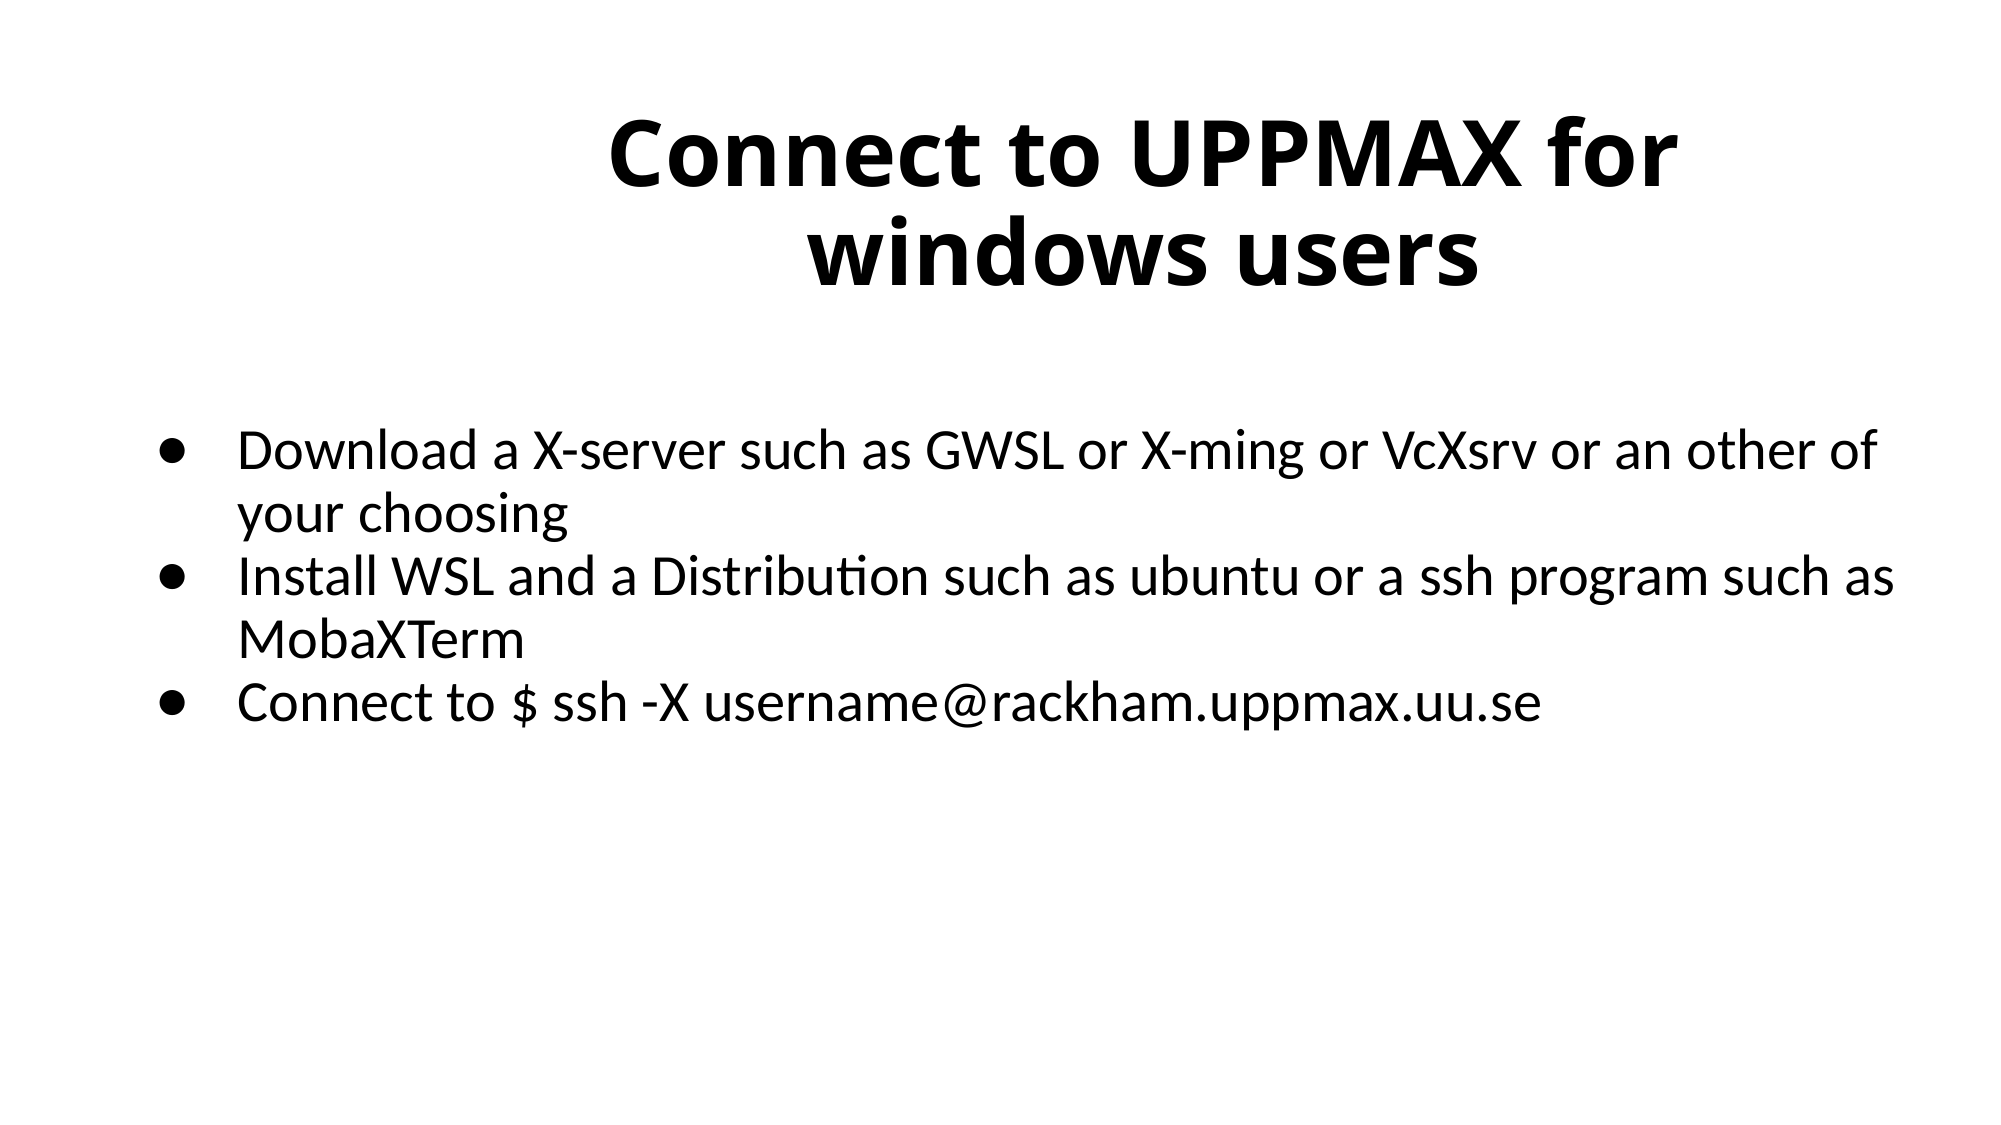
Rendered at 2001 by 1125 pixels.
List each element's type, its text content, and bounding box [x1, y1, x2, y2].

list Download a X-server such as GWSL or X-ming or VcXsrv or an other of your choosing Install WSL and a Distribution such as ubuntu or a ssh program such as MobaXTerm Connect to $ ssh -X username@rackham.uppmax.uu.se [122, 411, 1953, 948]
title Connect to UPPMAX for windows users [391, 99, 1920, 384]
